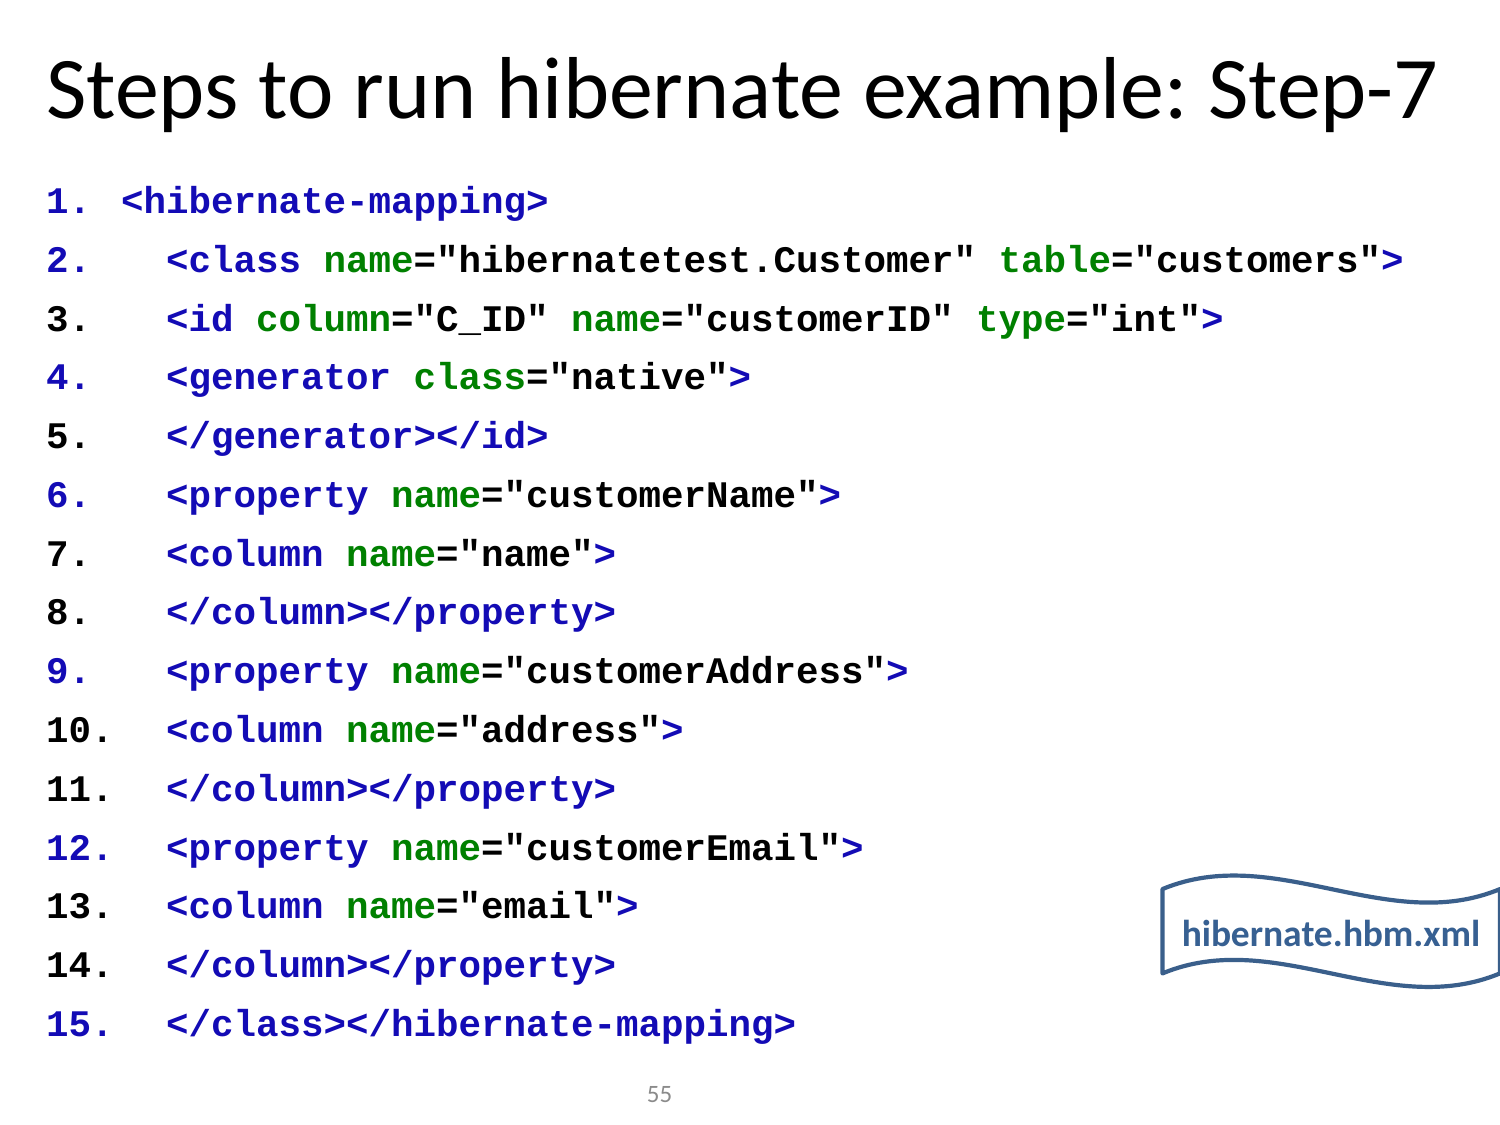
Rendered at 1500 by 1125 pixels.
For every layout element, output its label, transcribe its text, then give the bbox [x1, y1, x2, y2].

slide_number 55 [587, 1062, 688, 1123]
text_box hibernate.hbm.xml [1160, 873, 1500, 990]
list <hibernate-mapping> <class name="hibernatetest.Customer" table="customers"> <id column="C_ID" name="customerID" type="int"> <generator class="native"> </generator></id> <property name="customerName"> <column name="name"> </column></property> <property name="customerAddress"> <column name="address"> </column></property> <property name="customerEmail"> <column name="email"> </column></property> </class></hibernate-mapping> [31, 162, 1469, 1038]
title Steps to run hibernate example: Step-7 [31, 17, 1469, 150]
